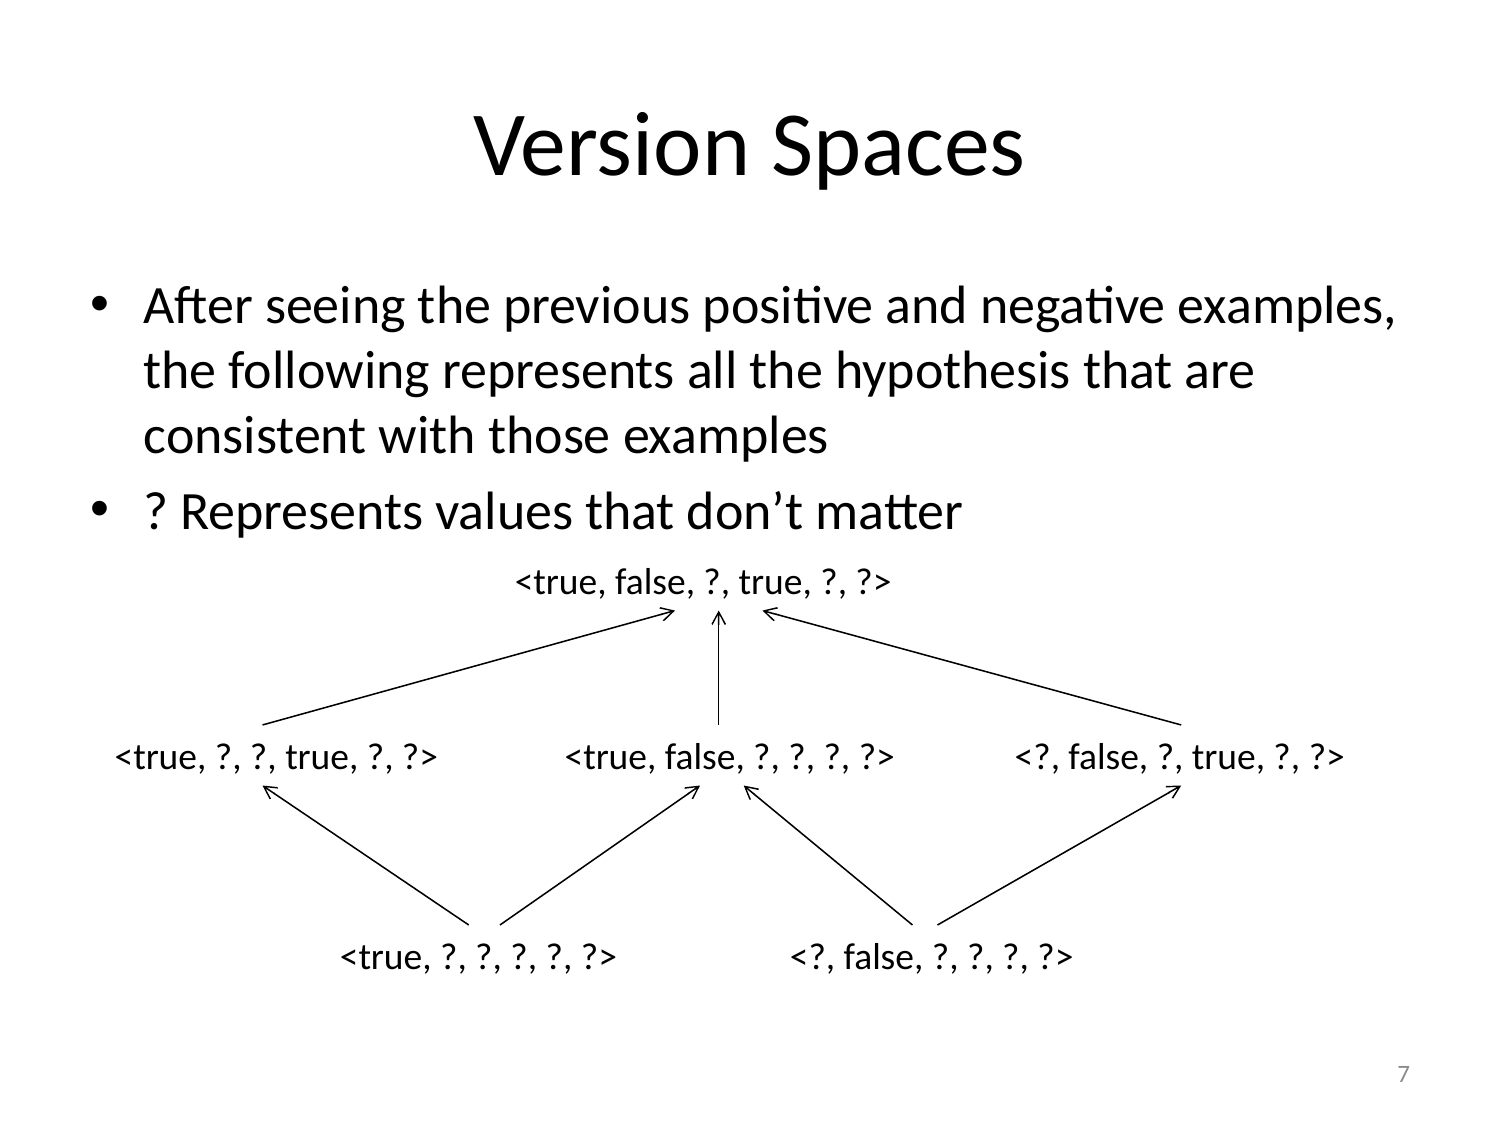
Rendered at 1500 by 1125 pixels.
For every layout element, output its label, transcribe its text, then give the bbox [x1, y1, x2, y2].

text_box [937, 785, 1182, 926]
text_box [262, 610, 676, 726]
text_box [499, 785, 701, 926]
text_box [262, 785, 469, 926]
text_box <true, ?, ?, true, ?, ?> <true, false, ?, ?, ?, ?> <?, false, ?, true, ?, ?> [99, 724, 1388, 785]
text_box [743, 785, 913, 926]
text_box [762, 610, 1182, 726]
title Version Spaces [75, 45, 1425, 233]
text_box <true, false, ?, true, ?, ?> [499, 549, 938, 610]
text_box <true, ?, ?, ?, ?, ?> <?, false, ?, ?, ?, ?> [324, 924, 1250, 985]
list After seeing the previous positive and negative examples, the following represents all the hypothesis that are consistent with those examples ? Represents values that don’t matter [75, 262, 1425, 550]
slide_number 7 [1074, 1042, 1425, 1103]
